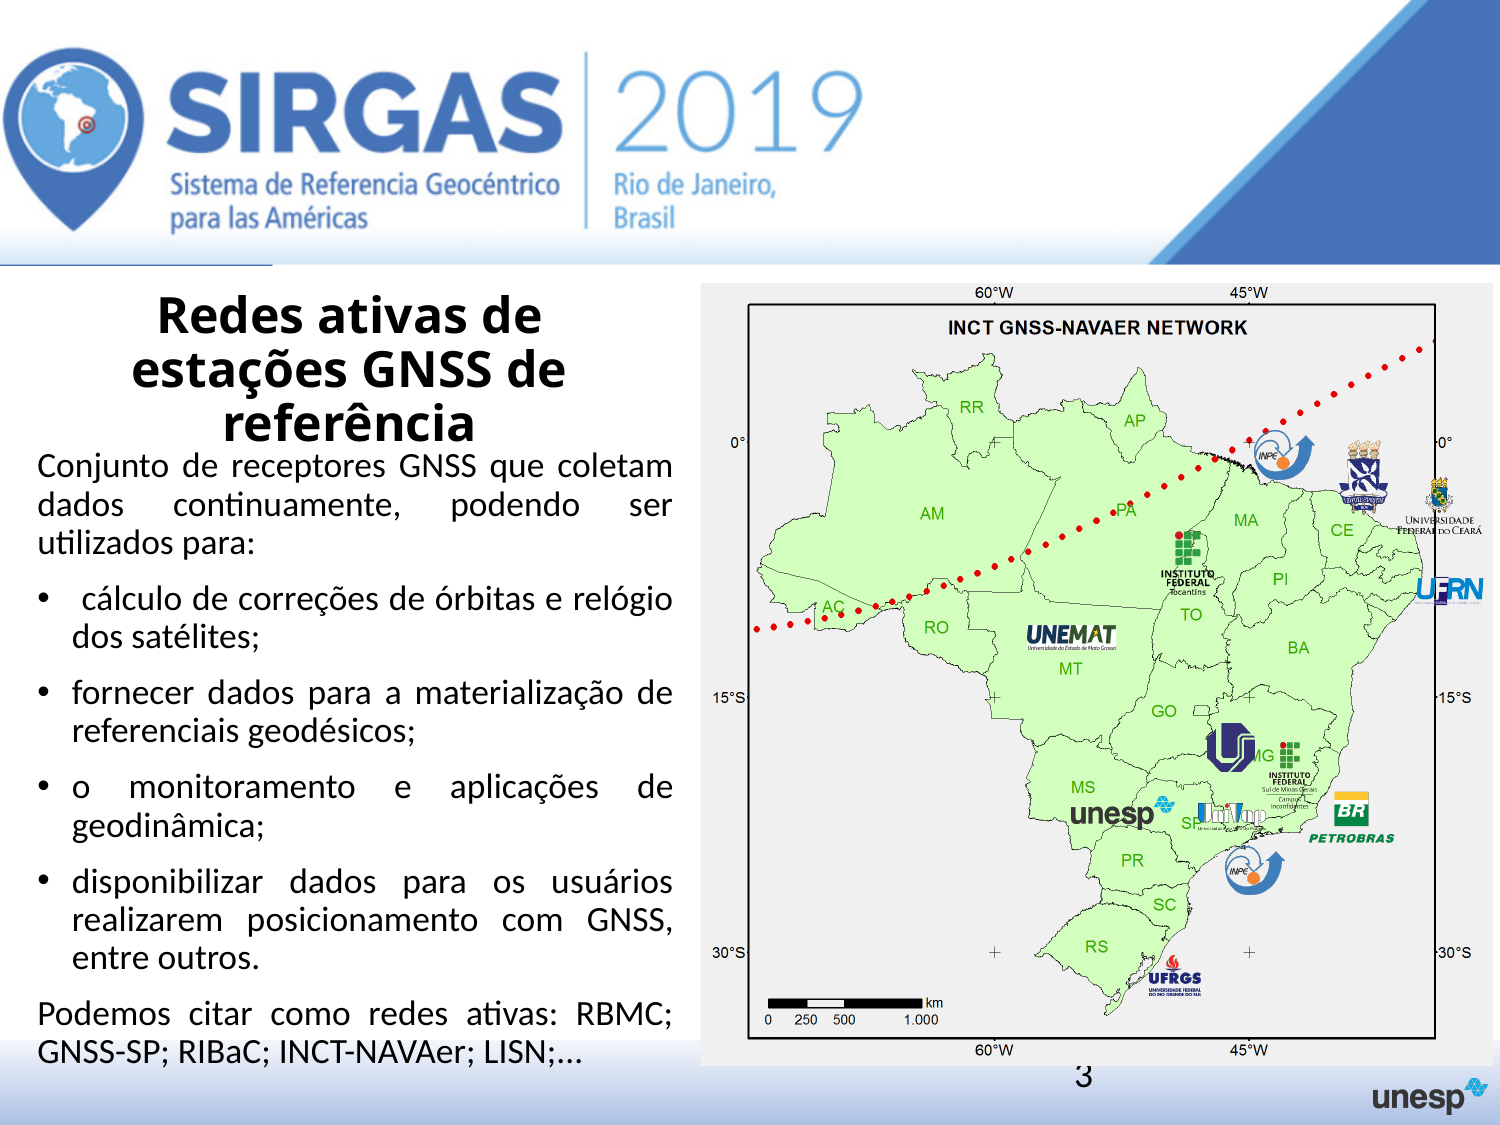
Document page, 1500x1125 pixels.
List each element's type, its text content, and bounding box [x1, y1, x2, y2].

picture [0, 0, 1500, 266]
title Redes ativas de estações GNSS de referência [26, 283, 673, 381]
picture [1478, 1078, 1488, 1085]
list Conjunto de receptores GNSS que coletam dados continuamente, podendo ser utilizados para: cálculo de correções de órbitas e relógio dos satélites; fornecer dados para a materialização de referenciais geodésicos; o monitoramento e aplicações de geodinâmica; disponibilizar dados para os usuários realizarem posicionamento com GNSS, entre outros. Podemos citar como redes ativas: RBMC; GNSS-SP; RIBaC; INCT-NAVAer; LISN;... [22, 439, 689, 1092]
slide_number 3 [1059, 1066, 1397, 1103]
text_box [700, 283, 1494, 1066]
picture [1373, 1078, 1488, 1115]
